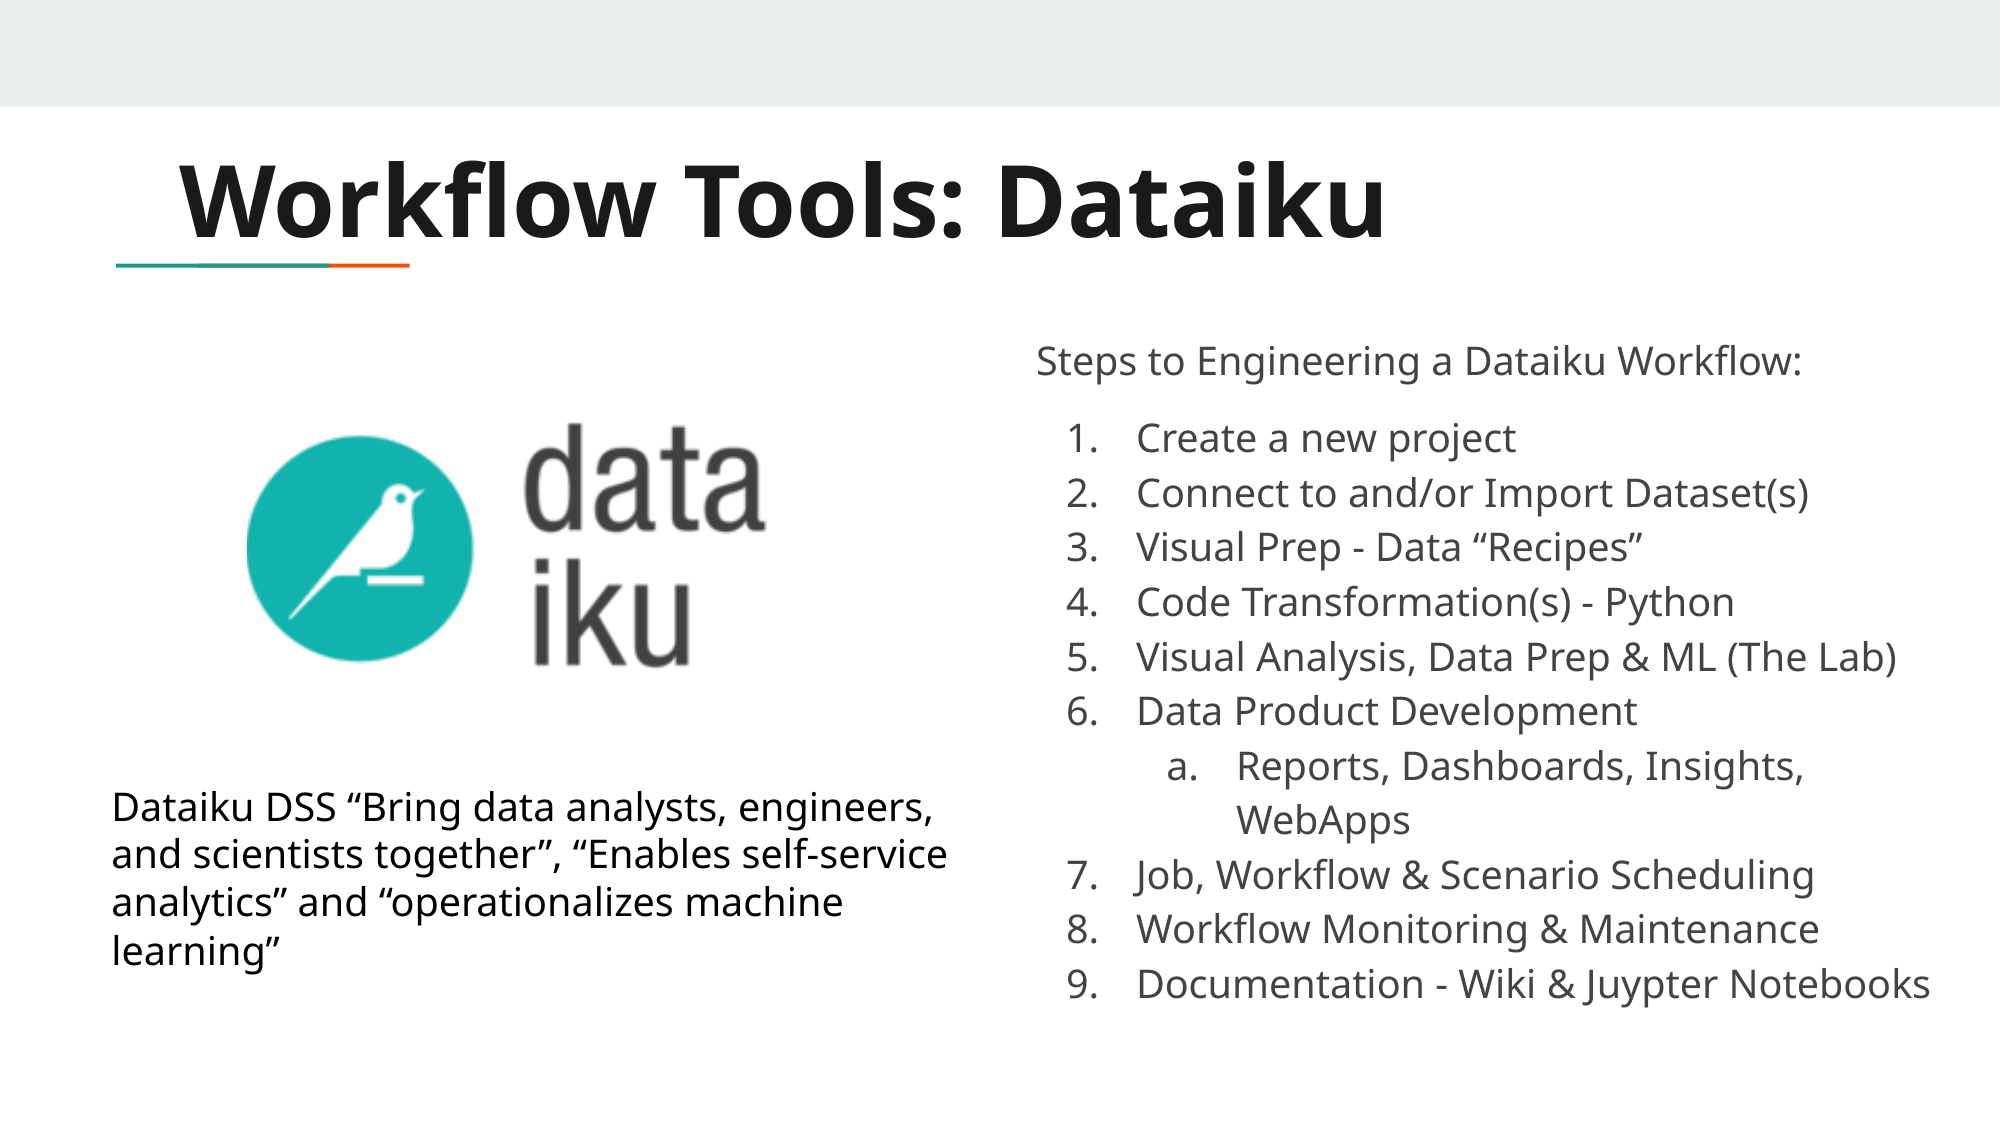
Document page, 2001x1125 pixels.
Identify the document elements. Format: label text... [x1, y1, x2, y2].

text_box Steps to Engineering a Dataiku Workflow: Create a new project Connect to and/or Import Dataset(s) Visual Prep - Data “Recipes” Code Transformation(s) - Python Visual Analysis, Data Prep & ML (The Lab) Data Product Development Reports, Dashboards, Insights, WebApps Job, Workflow & Scenario Scheduling Workflow Monitoring & Maintenance Documentation - Wiki & Juypter Notebooks [1016, 308, 1974, 965]
text_box Dataiku DSS “Bring data analysts, engineers, and scientists together”, “Enables self-service analytics” and “operationalizes machine learning” ts today and build for tomorrow. [91, 761, 998, 1125]
title Workflow Tools: Dataiku [159, 117, 1841, 235]
picture [247, 406, 769, 697]
